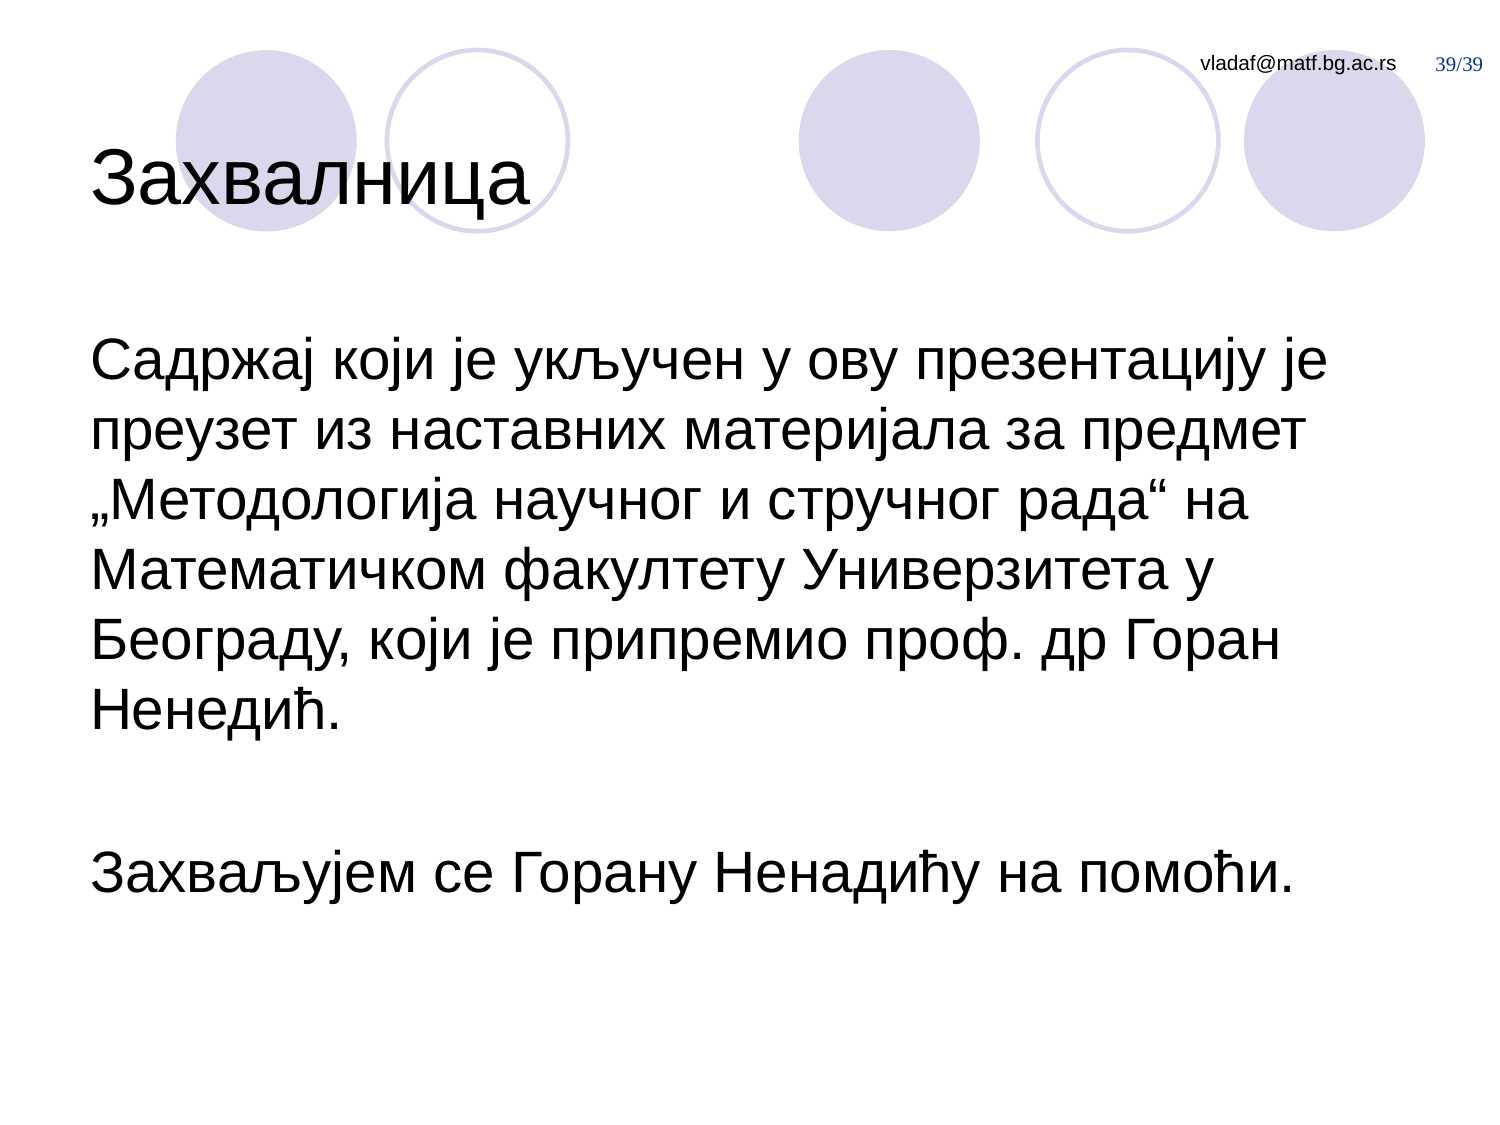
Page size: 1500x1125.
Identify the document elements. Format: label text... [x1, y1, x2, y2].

title Захвалница [75, 113, 1500, 231]
list Садржај који је укључен у ову презентацију је преузет из наставних материјала за предмет „Методологија научног и стручног рада“ на Математичком факултету Универзитета у Београду, који је припремио проф. др Горан Ненедић. Захваљујем се Горану Ненадићу на помоћи. [75, 231, 1500, 1094]
